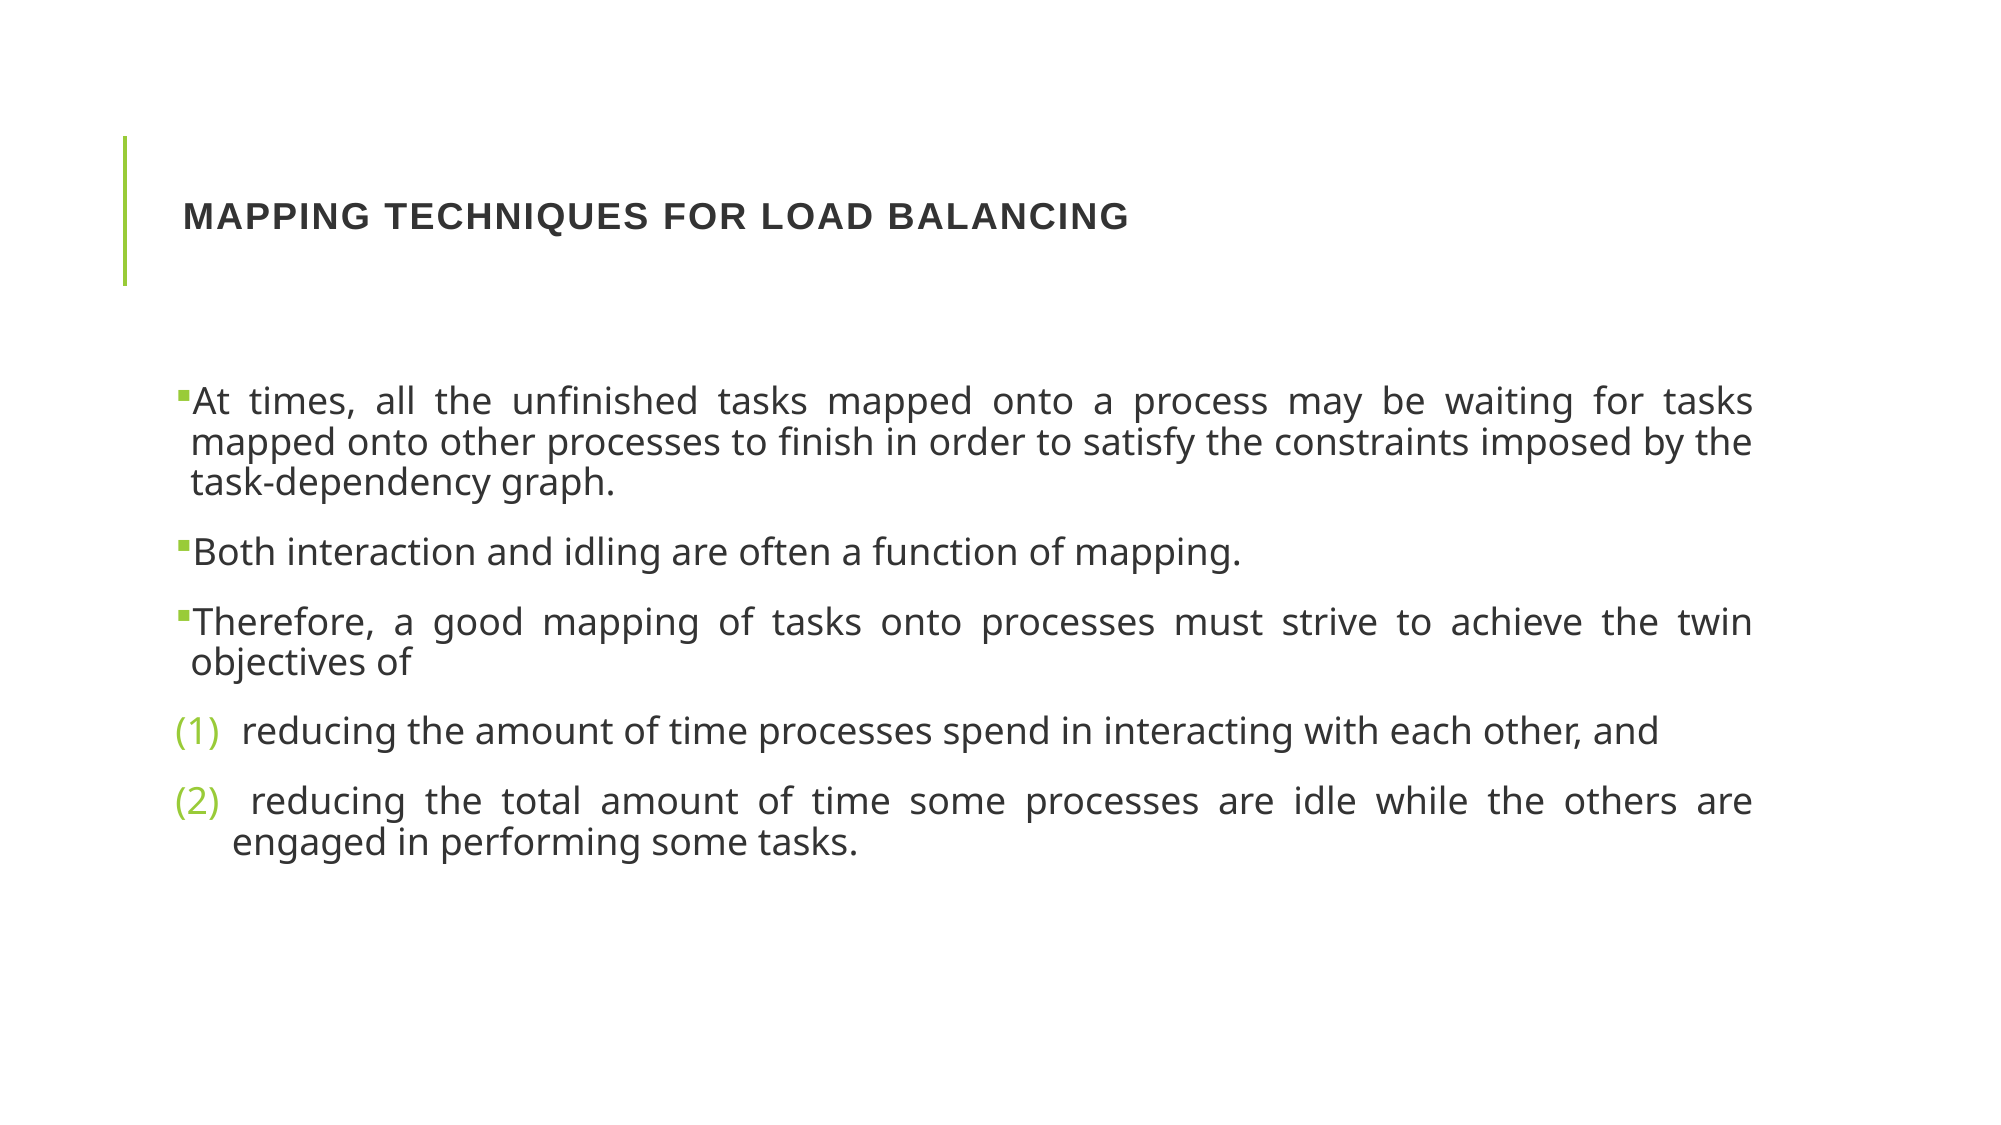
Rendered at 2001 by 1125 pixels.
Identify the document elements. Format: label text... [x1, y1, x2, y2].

list At times, all the unfinished tasks mapped onto a process may be waiting for tasks mapped onto other processes to finish in order to satisfy the constraints imposed by the task-dependency graph. Both interaction and idling are often a function of mapping. Therefore, a good mapping of tasks onto processes must strive to achieve the twin objectives of reducing the amount of time processes spend in interacting with each other, and reducing the total amount of time some processes are idle while the others are engaged in performing some tasks. [168, 375, 1763, 1035]
title Mapping Techniques for Load Balancing [168, 96, 1763, 342]
